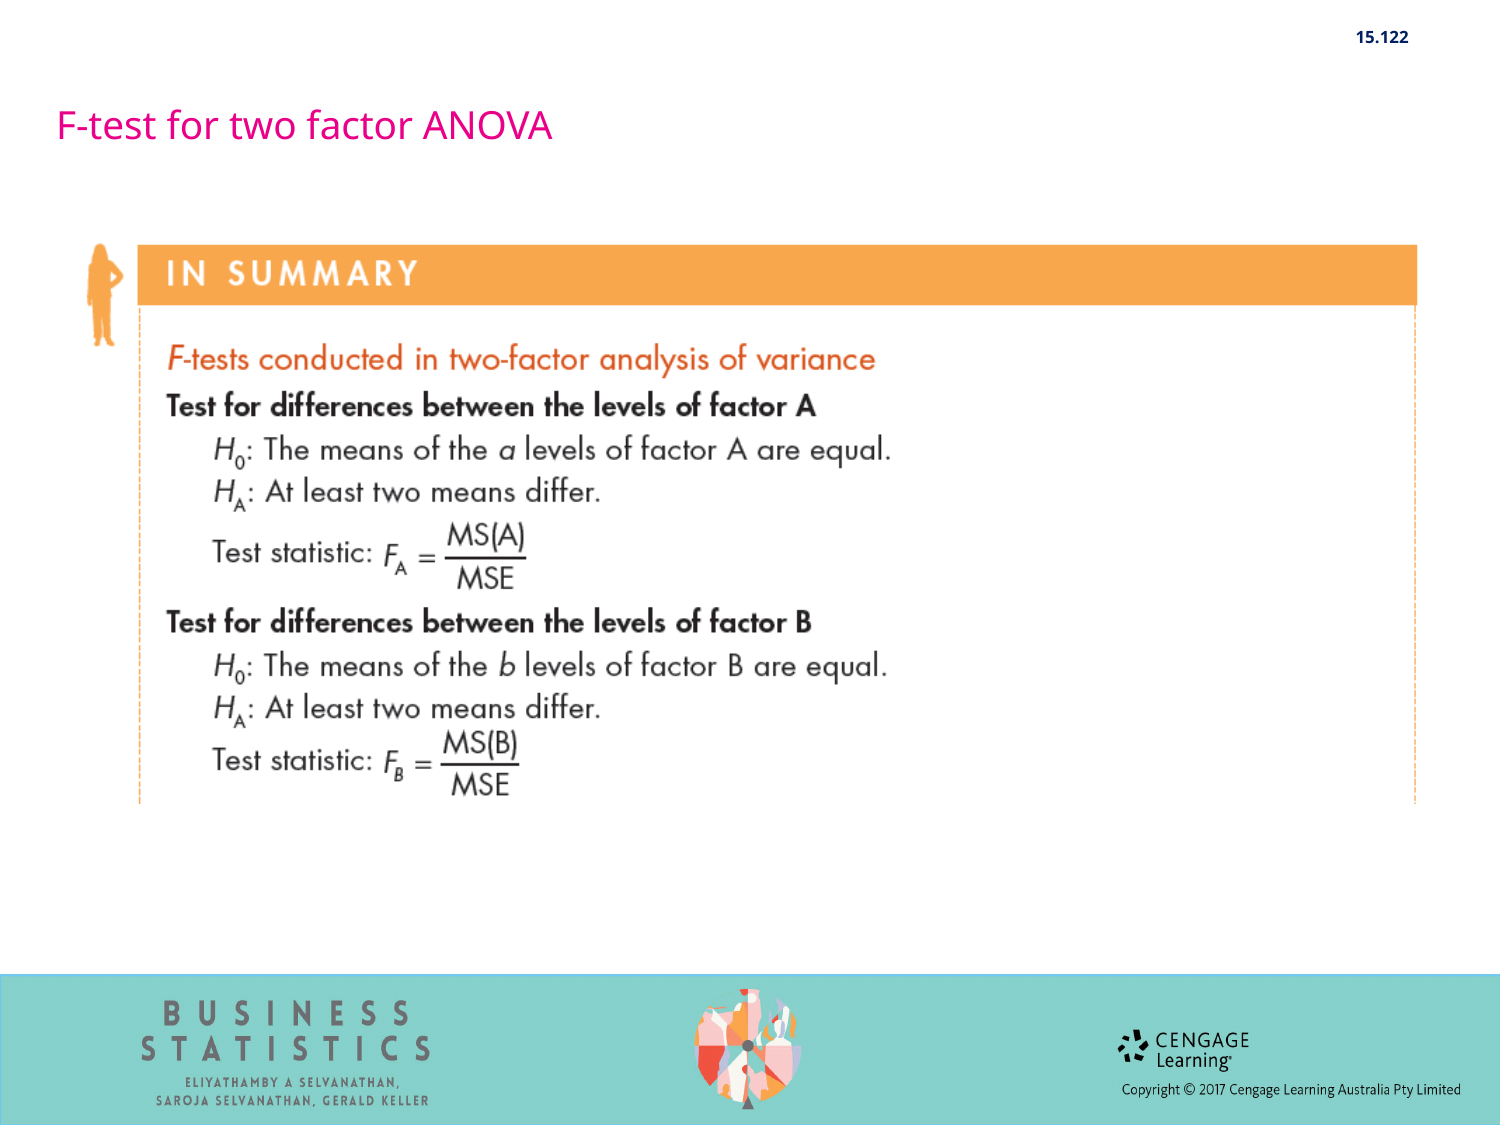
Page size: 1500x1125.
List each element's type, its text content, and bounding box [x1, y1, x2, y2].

text_box F-test for two factor ANOVA [41, 54, 1317, 150]
picture [0, 0, 1500, 1125]
slide_number 15.122 [1340, 0, 1500, 67]
